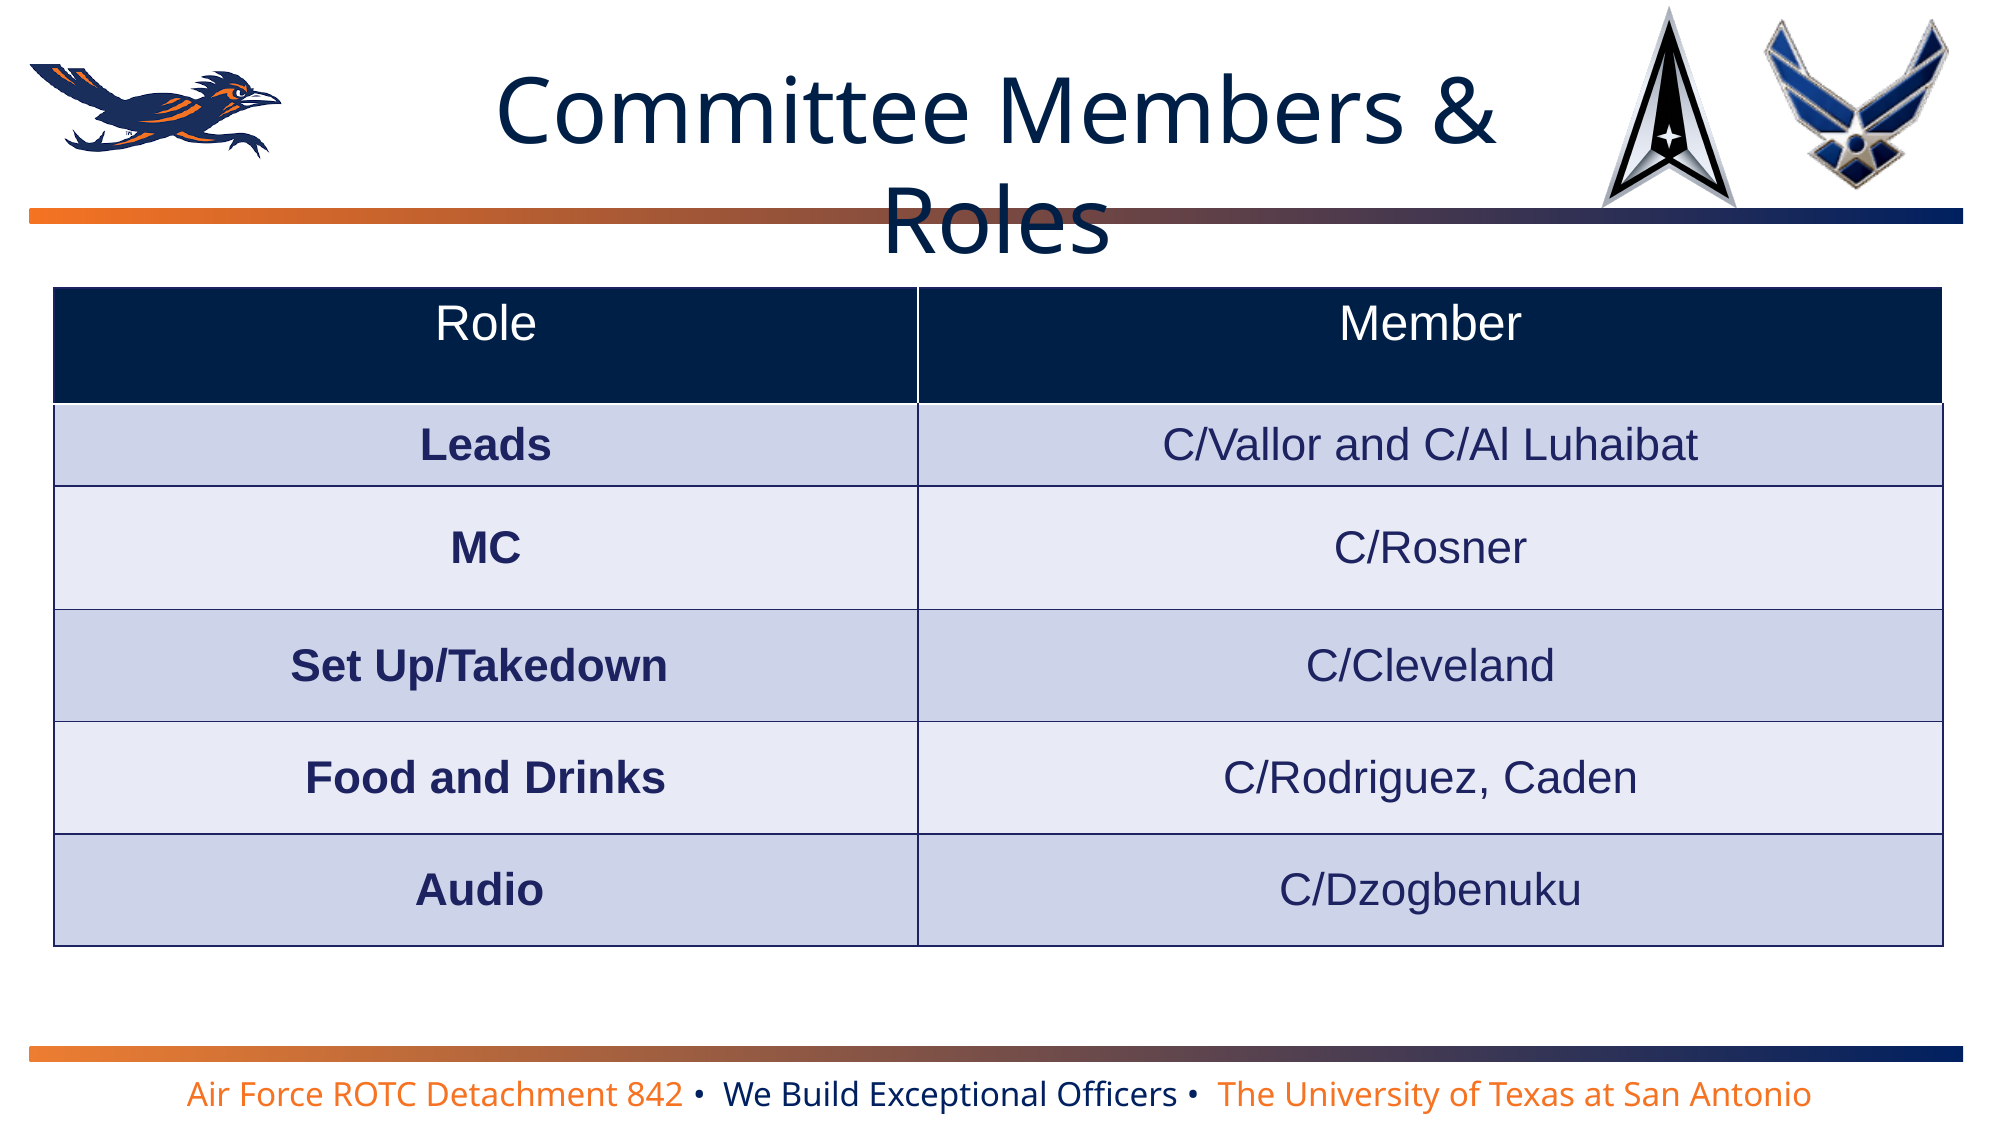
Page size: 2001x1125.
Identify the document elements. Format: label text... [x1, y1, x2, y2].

picture [1587, 0, 1988, 223]
text_box Air Force ROTC Detachment 842 • We Build Exceptional Officers • The University of Texas at San Antonio [0, 1065, 2000, 1121]
text_box [1745, 214, 1964, 224]
table_cell Leads [55, 405, 917, 485]
table_header Member [919, 289, 1942, 403]
table_cell Food and Drinks [55, 722, 917, 833]
table_cell Set Up/Takedown [55, 610, 917, 721]
table_header Role [55, 289, 917, 403]
table_cell C/Rosner [919, 487, 1942, 609]
picture [29, 64, 282, 161]
text_box Committee Members & Roles [378, 44, 1615, 279]
table_cell C/Vallor and C/Al Luhaibat [919, 405, 1942, 485]
table_cell C/Rodriguez, Caden [919, 722, 1942, 833]
text_box [29, 208, 378, 224]
table_cell C/Cleveland [919, 610, 1942, 721]
table_cell C/Dzogbenuku [919, 835, 1942, 945]
table_cell Audio [55, 835, 917, 945]
table_cell MC [55, 487, 917, 609]
text_box [29, 1046, 1964, 1062]
